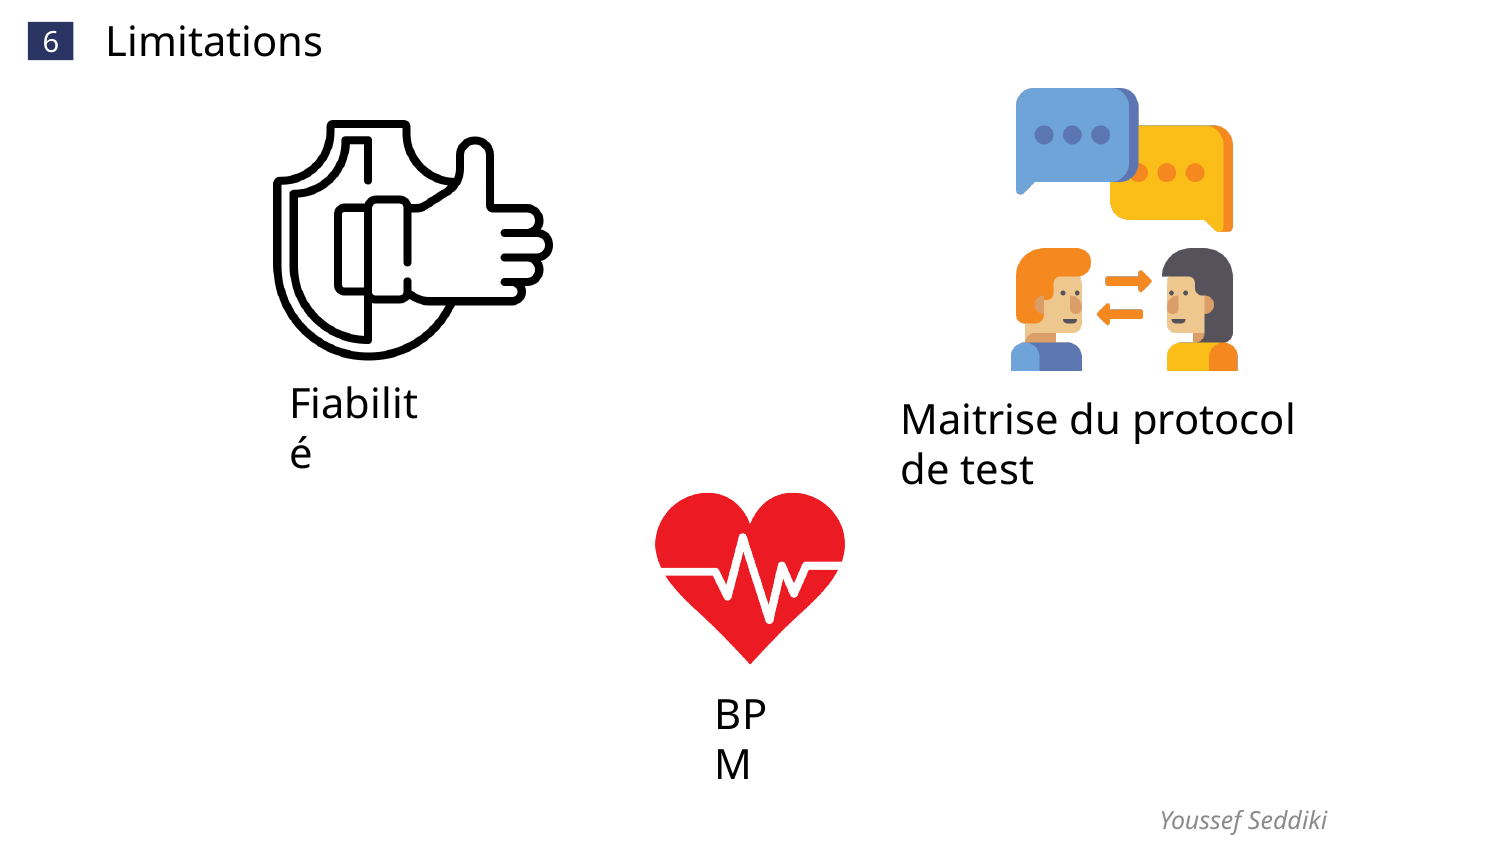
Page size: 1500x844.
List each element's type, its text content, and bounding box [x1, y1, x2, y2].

text_box Fiabilité [274, 387, 445, 422]
text_box Limitations [90, 15, 553, 65]
picture [972, 77, 1275, 380]
text_box BPM [700, 681, 800, 734]
picture [655, 484, 845, 674]
text_box Maitrise du protocol de test [885, 378, 1363, 439]
picture [273, 100, 554, 380]
footer Youssef Seddiki [993, 798, 1500, 844]
text_box 6 [27, 21, 74, 61]
